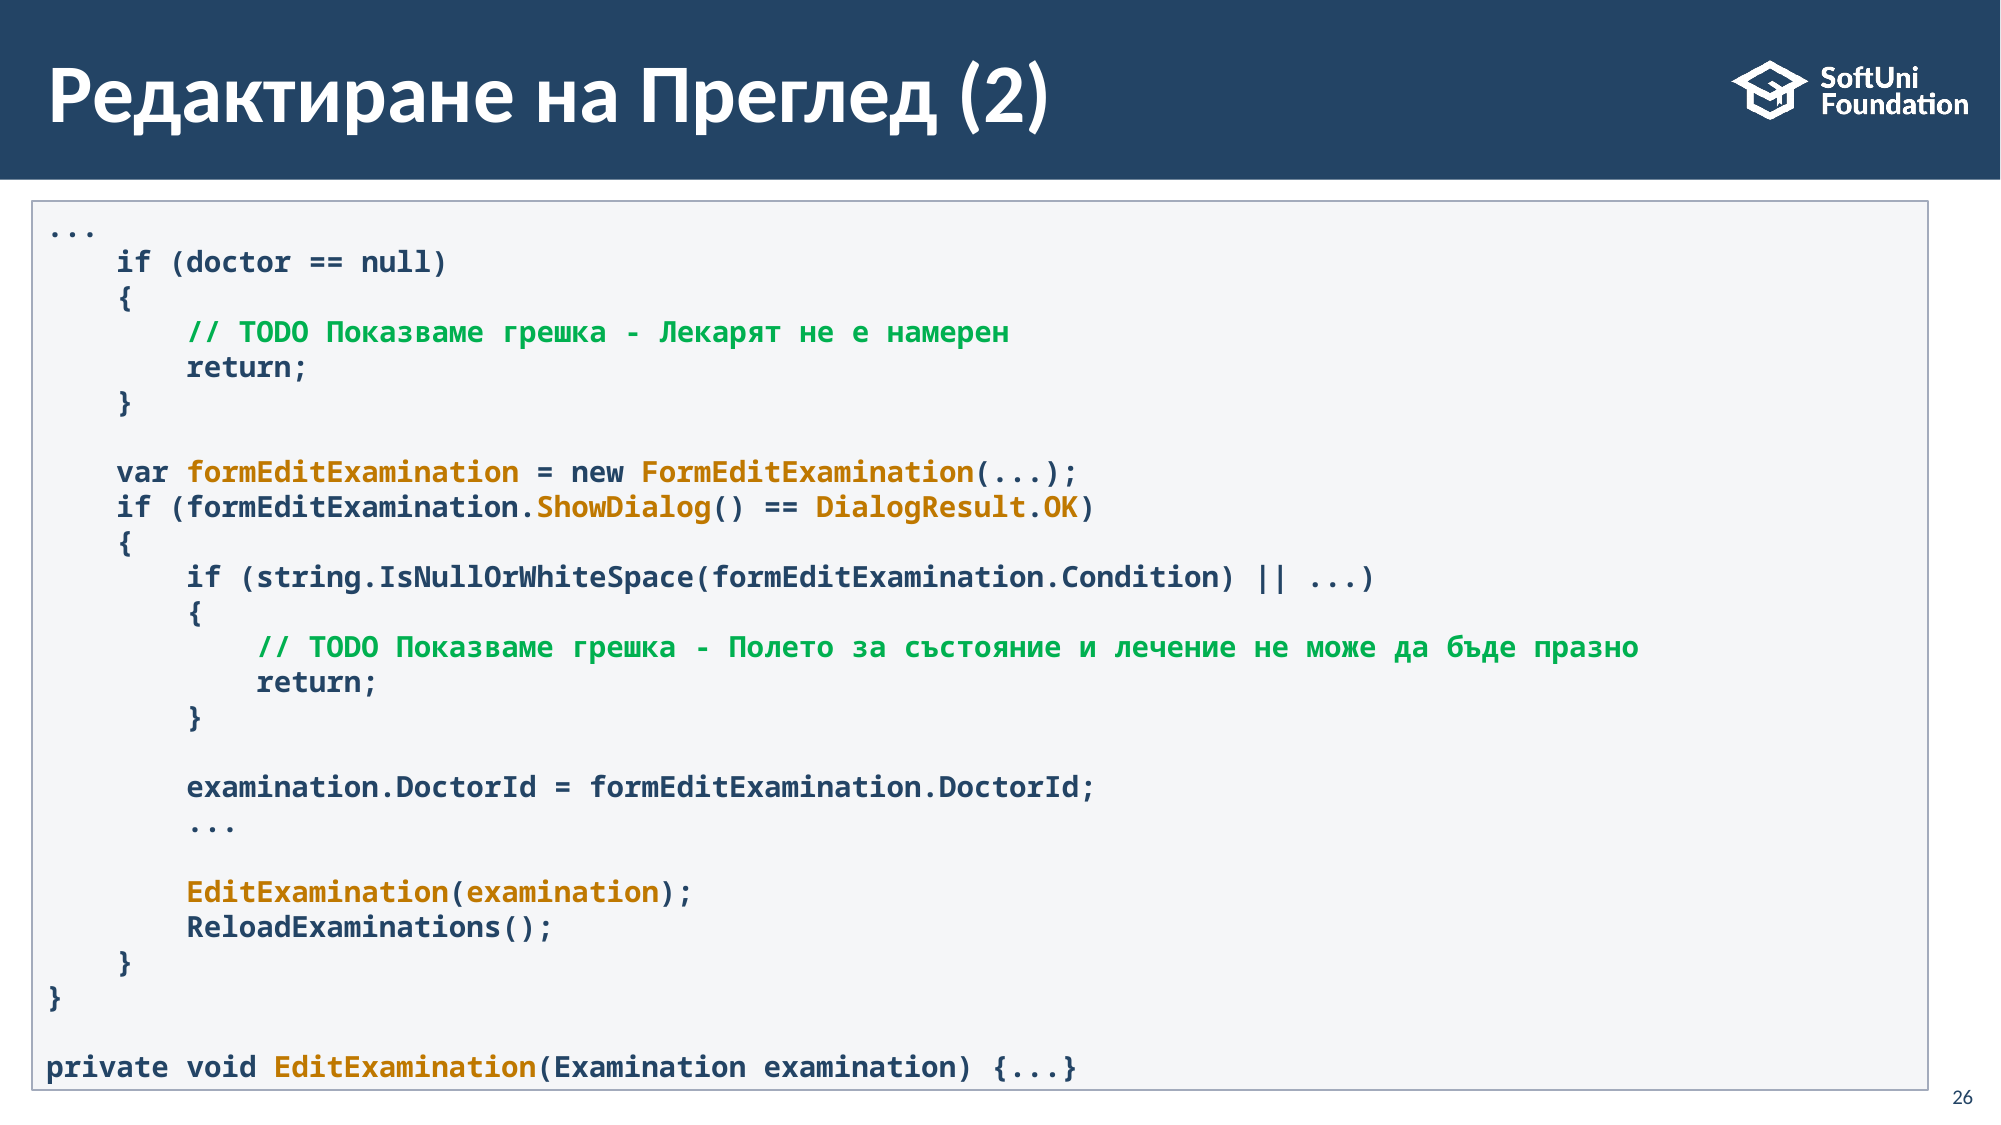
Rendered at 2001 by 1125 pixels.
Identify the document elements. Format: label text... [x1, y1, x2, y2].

picture [1731, 60, 1968, 120]
text_box ... if (doctor == null) { // TODO Показваме грешка - Лекарят не е намерен return; } var formEditExamination = new FormEditExamination(...); if (formEditExamination.ShowDialog() == DialogResult.OK) { if (string.IsNullOrWhiteSpace(formEditExamination.Condition) || ...) { // TODO Показваме грешка - Полето за състояние и лечение не може да бъде празно return; } examination.DoctorId = formEditExamination.DoctorId; ... EditExamination(examination); ReloadExaminations(); } } private void EditExamination(Examination examination) {...} [31, 201, 1928, 1091]
slide_number 26 [1927, 1067, 1989, 1117]
title Редактиране на Преглед (2) [31, 16, 1716, 162]
